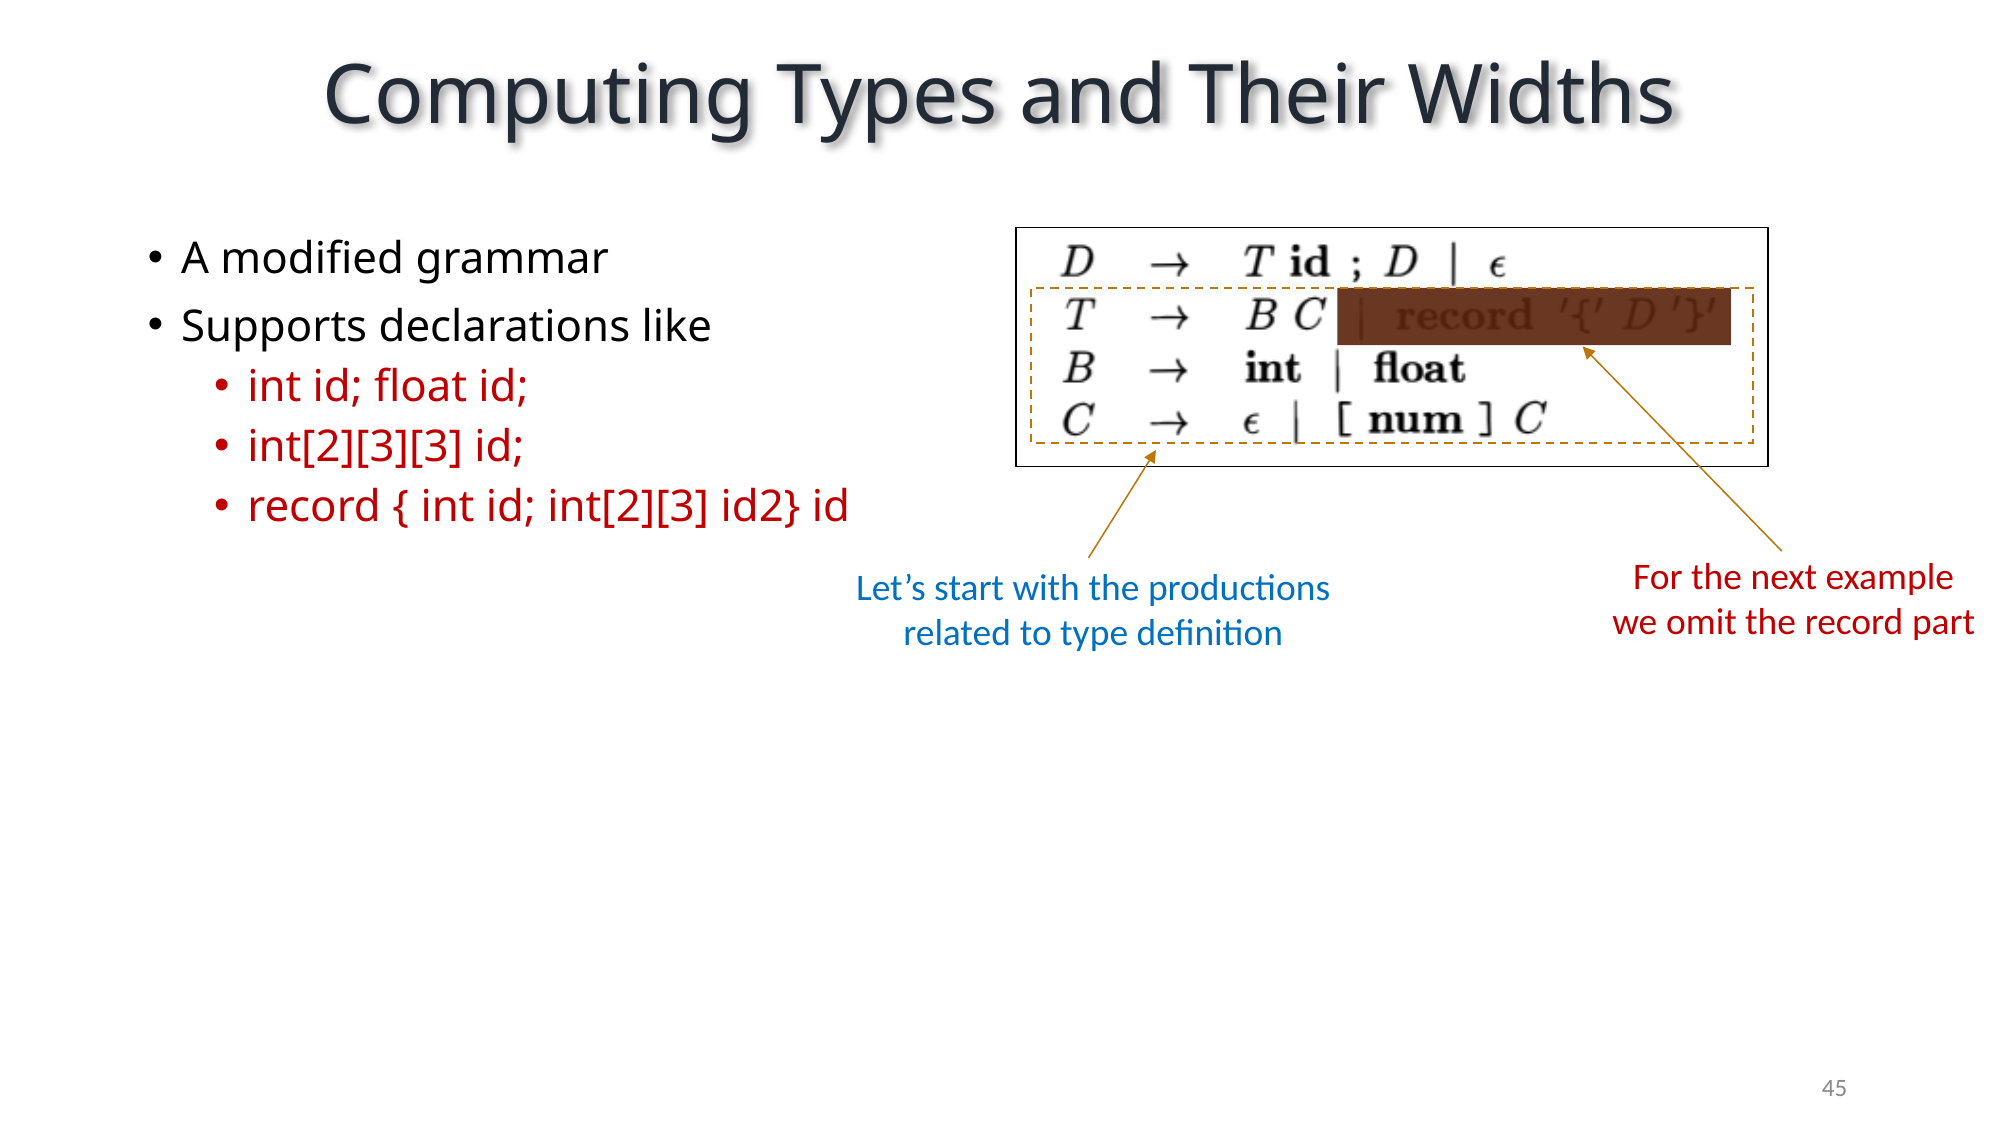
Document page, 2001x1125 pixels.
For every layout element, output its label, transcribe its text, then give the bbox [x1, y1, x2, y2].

text_box A modified grammar Supports declarations like int id; float id; int[2][3][3] id; record { int id; int[2][3] id2} id [132, 222, 1061, 540]
title Computing Types and Their Widths [137, 18, 1863, 175]
text_box For the next example we omit the record part [1594, 544, 1994, 650]
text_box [1582, 346, 1783, 552]
picture [1016, 228, 1768, 467]
slide_number 45 [1412, 1056, 1863, 1117]
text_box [1088, 449, 1157, 558]
text_box Let’s start with the productions related to type definition [827, 555, 1359, 661]
